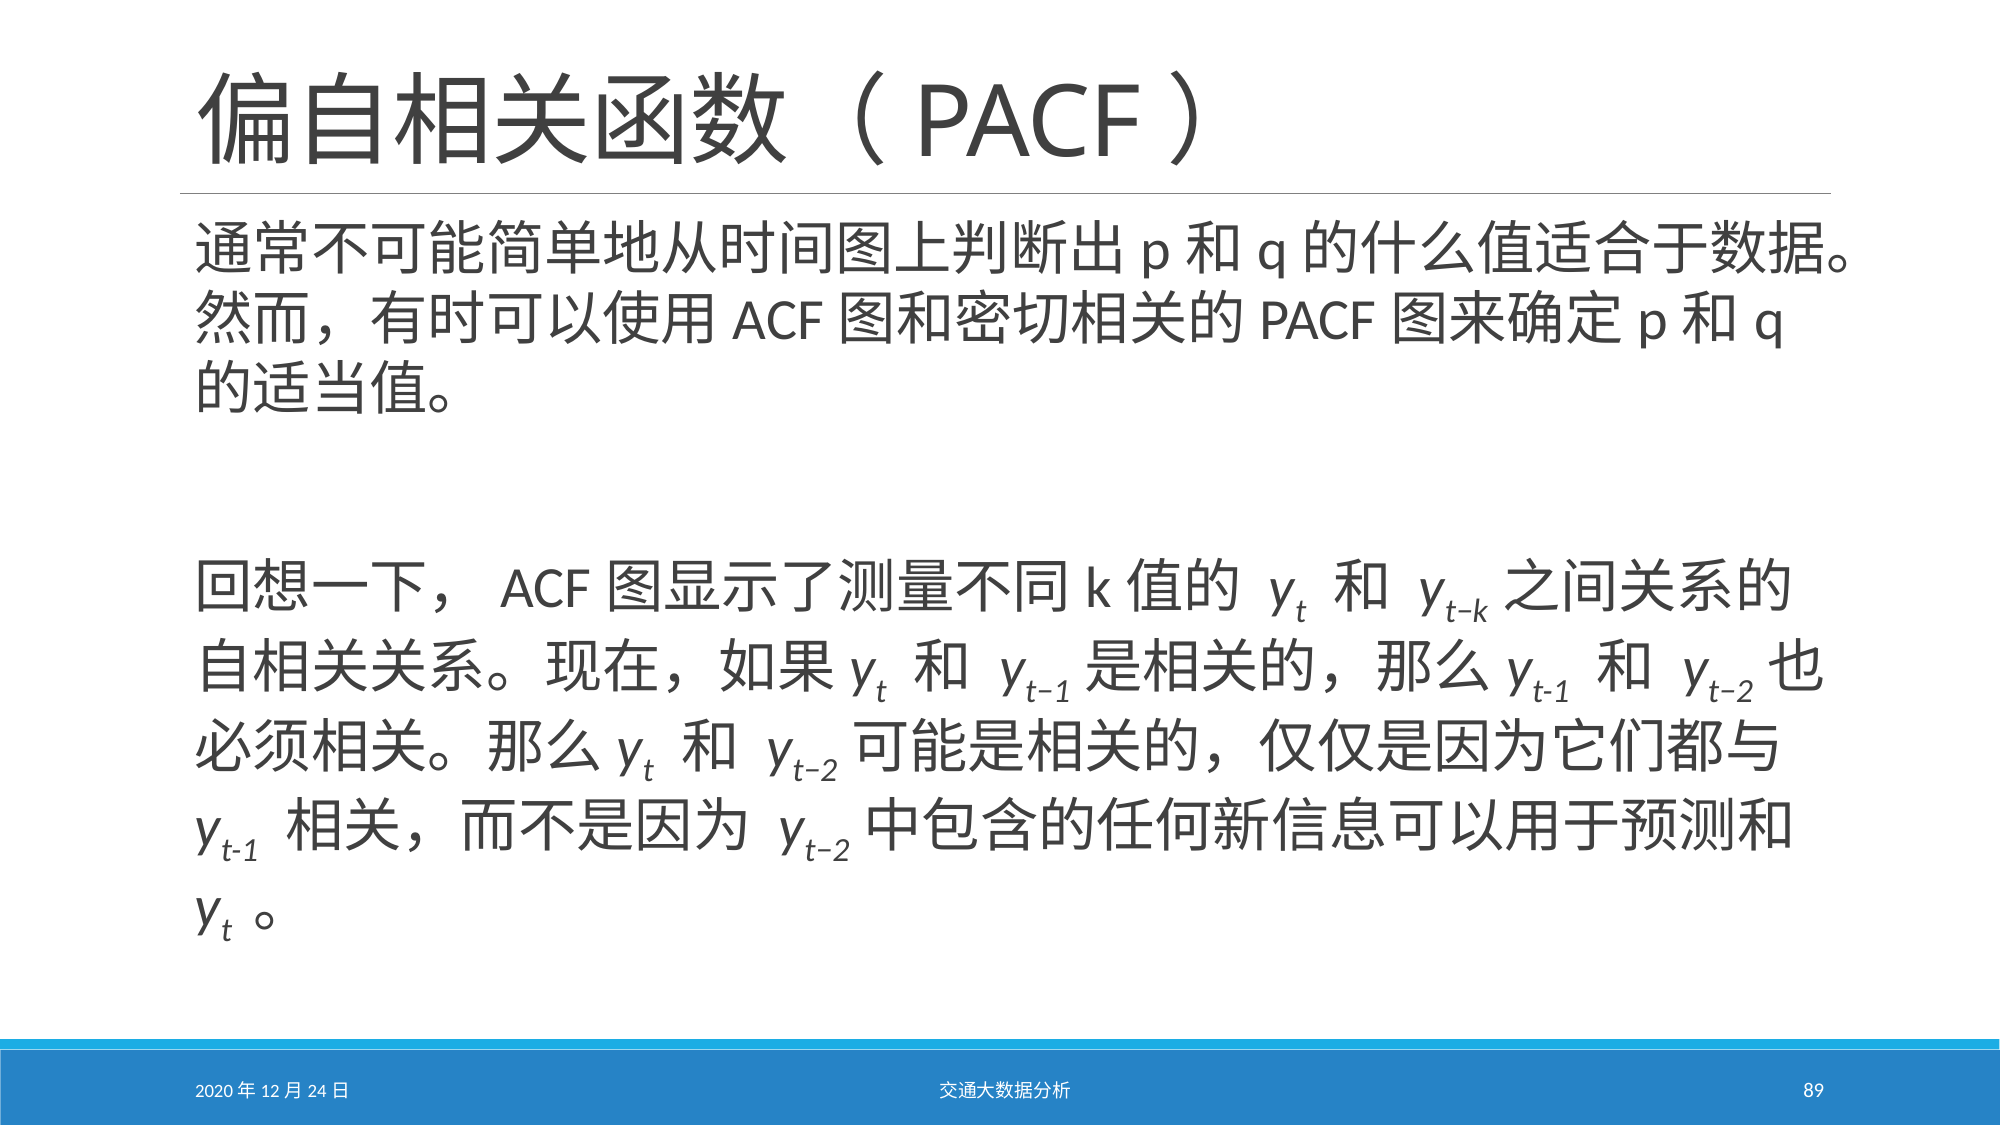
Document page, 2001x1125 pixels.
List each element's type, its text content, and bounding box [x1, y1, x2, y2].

title 偏自相关函数（PACF） [179, 20, 1830, 185]
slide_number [179, 1059, 586, 1120]
list 通常不可能简单地从时间图上判断出p和q的什么值适合于数据。然而，有时可以使用ACF图和密切相关的PACF图来确定p和q的适当值。 回想一下，ACF图显示了测量不同k值的 yt 和 yt−k之间关系的自相关关系。现在，如果yt 和 yt−1是相关的，那么yt-1 和 yt−2也必须相关。那么yt 和 yt−2可能是相关的，仅仅是因为它们都与yt-1 相关，而不是因为 yt−2中包含的任何新信息可以用于预测和 yt 。 [179, 203, 1830, 1034]
slide_number 89 [1624, 1059, 1840, 1120]
footer 交通大数据分析 [609, 1059, 1401, 1120]
